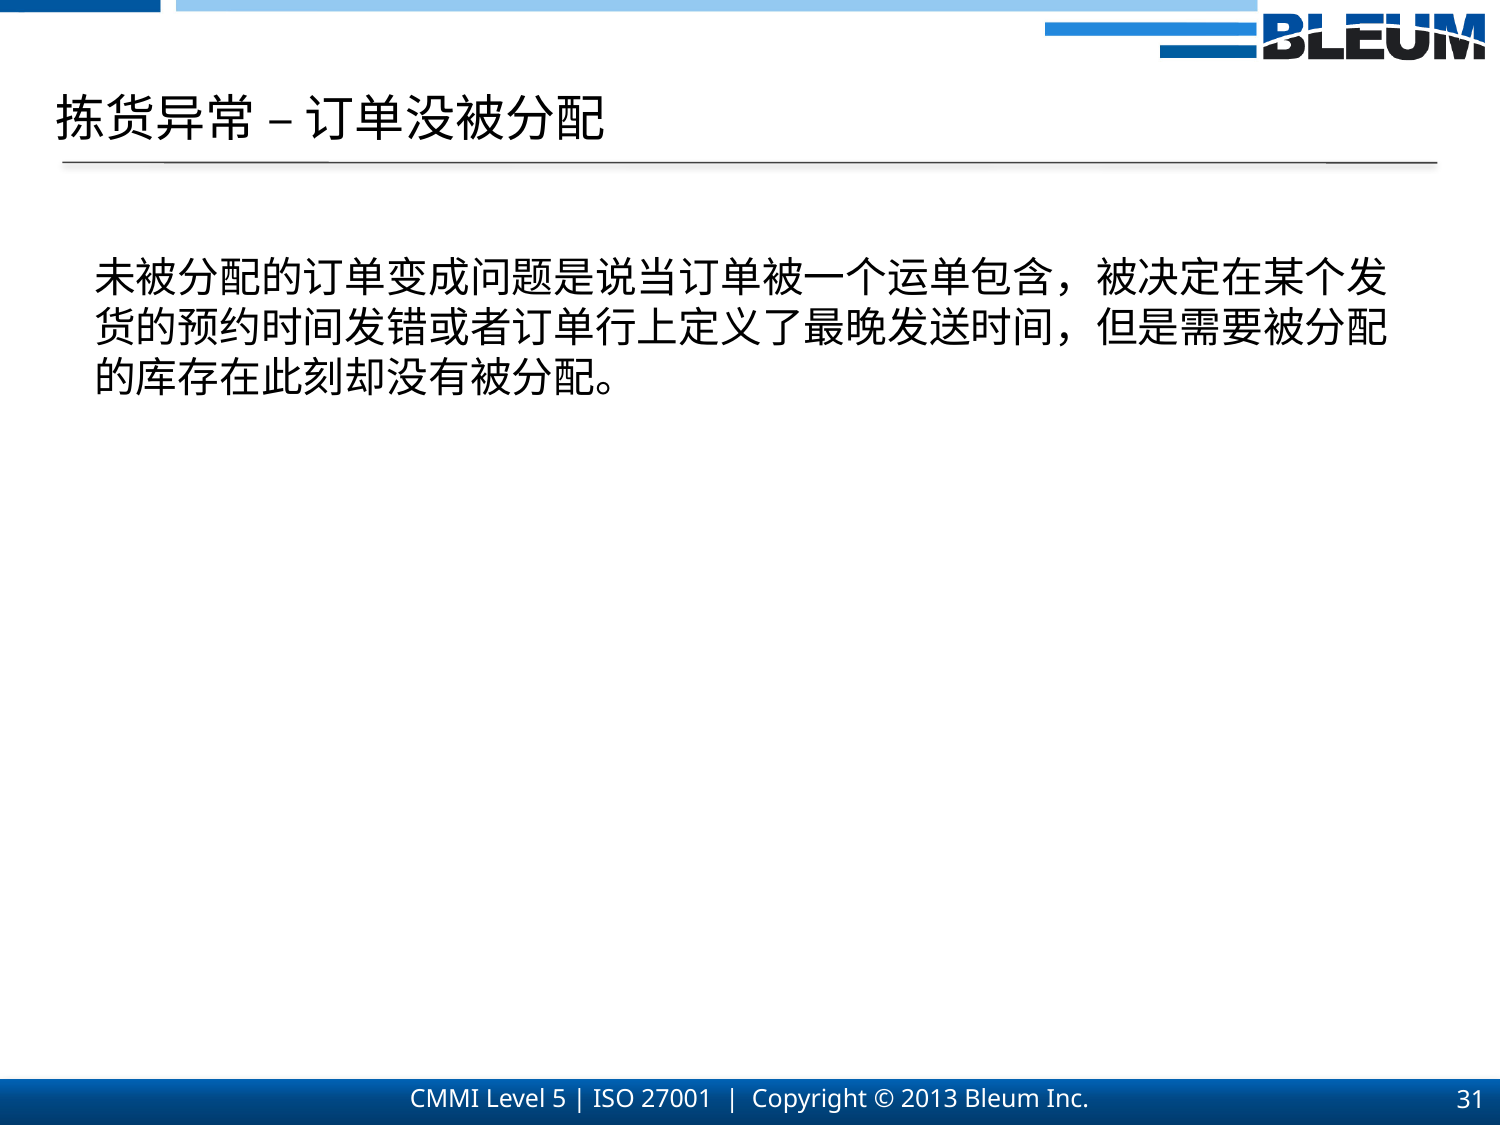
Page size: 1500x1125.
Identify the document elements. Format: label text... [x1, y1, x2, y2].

slide_number 31 [1175, 1076, 1500, 1125]
text_box [74, 224, 1425, 1038]
text_box 未被分配的订单变成问题是说当订单被一个运单包含，被决定在某个发货的预约时间发错或者订单行上定义了最晚发送时间，但是需要被分配的库存在此刻却没有被分配。 [79, 243, 1421, 409]
title 拣货异常 – 订单没被分配 [41, 78, 1169, 185]
picture [0, 0, 1500, 1125]
